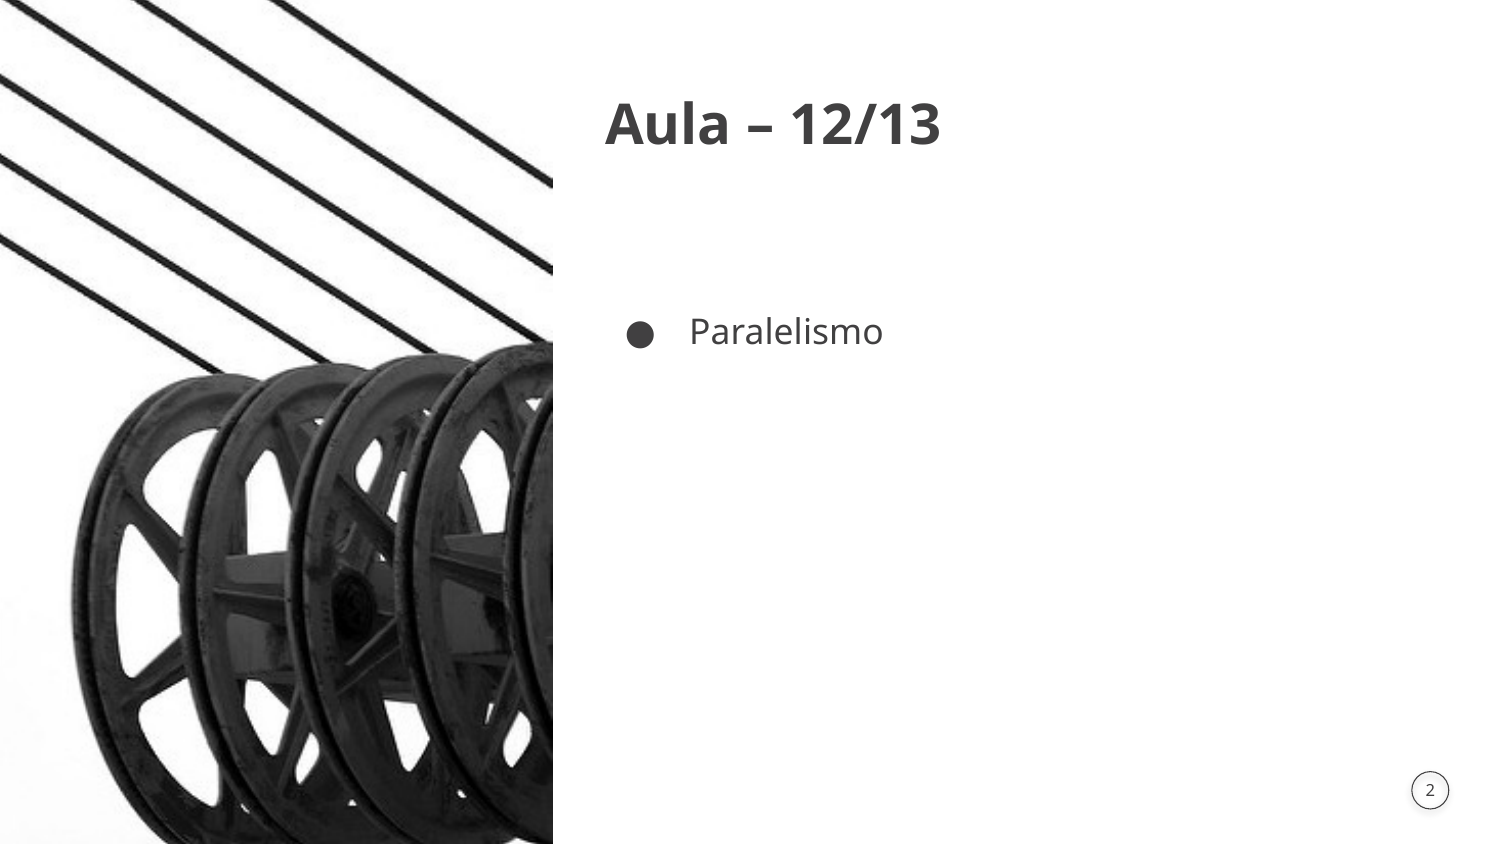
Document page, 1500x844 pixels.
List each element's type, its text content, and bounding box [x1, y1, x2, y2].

title Aula – 12/13 [589, 72, 1449, 167]
list Paralelismo [589, 245, 1449, 743]
picture [0, 0, 553, 844]
